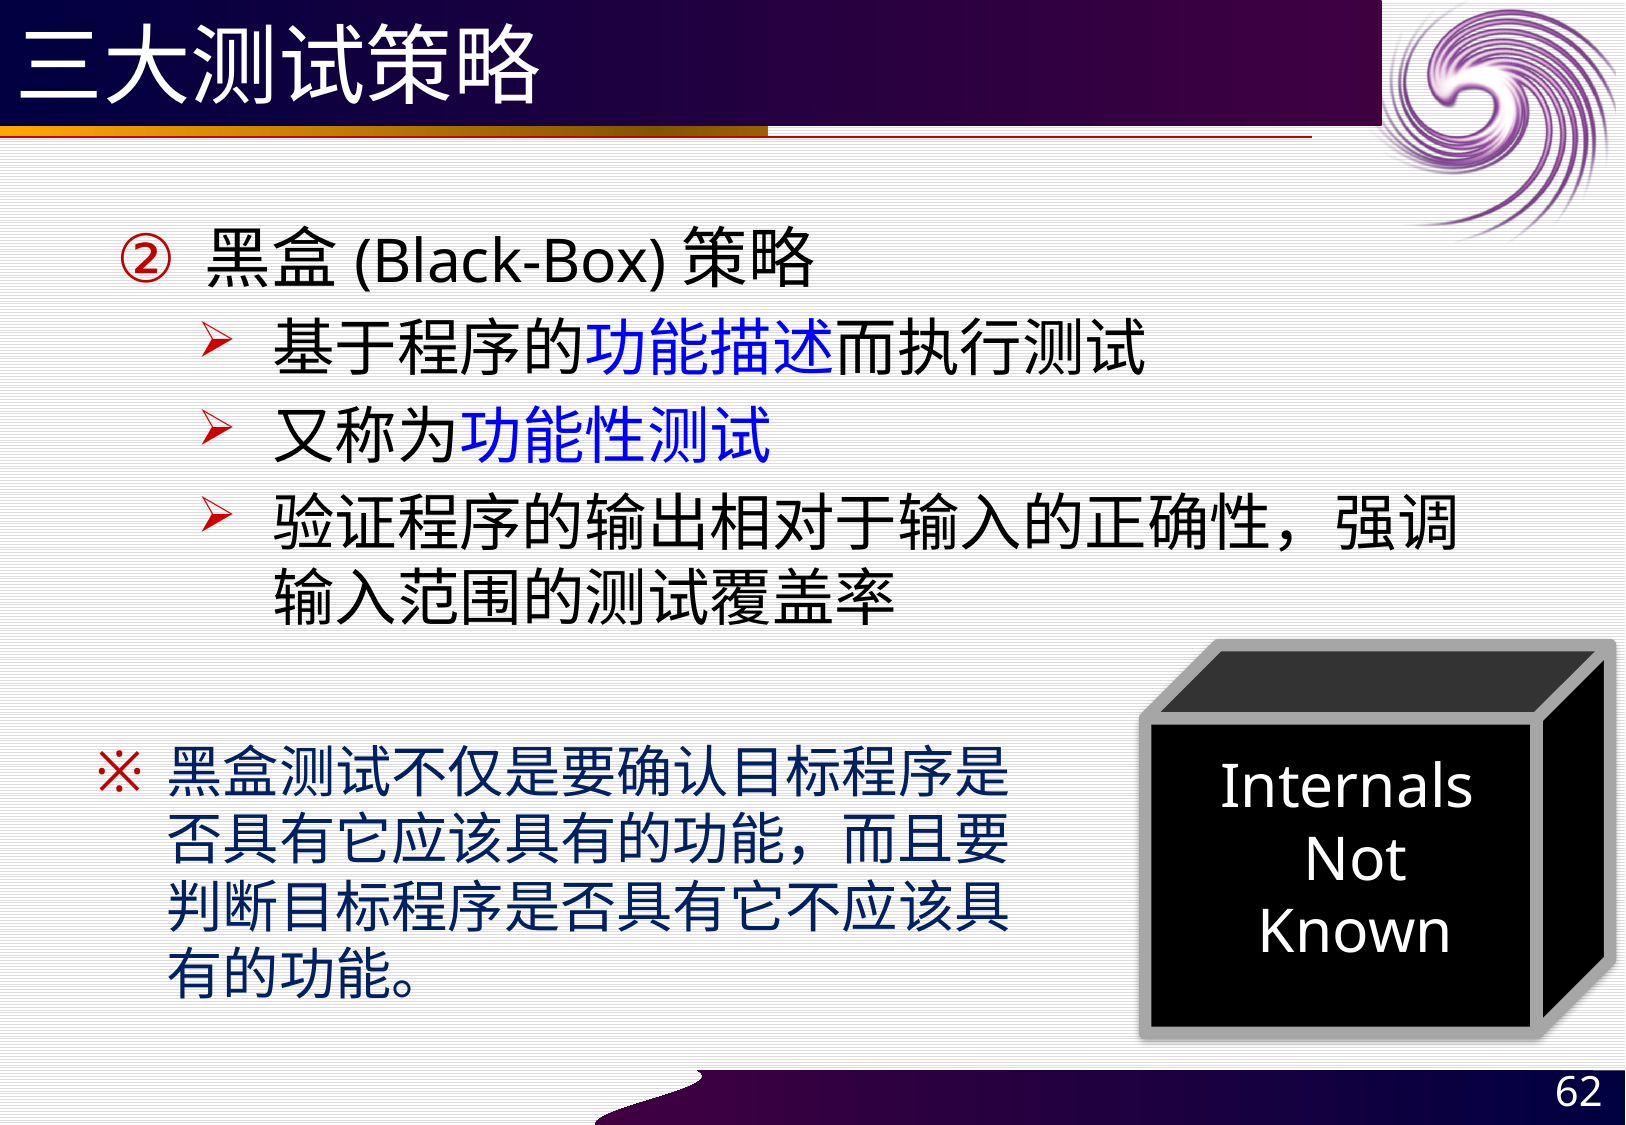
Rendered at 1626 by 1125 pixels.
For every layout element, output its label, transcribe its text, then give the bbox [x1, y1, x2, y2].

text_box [1145, 645, 1609, 718]
text_box Internals Not Known [1198, 744, 1513, 968]
slide_number 62 [1474, 1069, 1619, 1125]
text_box [1145, 645, 1611, 1033]
title 三大测试策略 [0, 0, 1382, 126]
picture [1362, 0, 1616, 244]
text_box 黑盒测试不仅是要确认目标程序是否具有它应该具有的功能，而且要判断目标程序是否具有它不应该具有的功能。 [70, 727, 1030, 1024]
list 黑盒(Black-Box)策略 基于程序的功能描述而执行测试 又称为功能性测试 验证程序的输出相对于输入的正确性，强调输入范围的测试覆盖率 [100, 207, 1523, 599]
